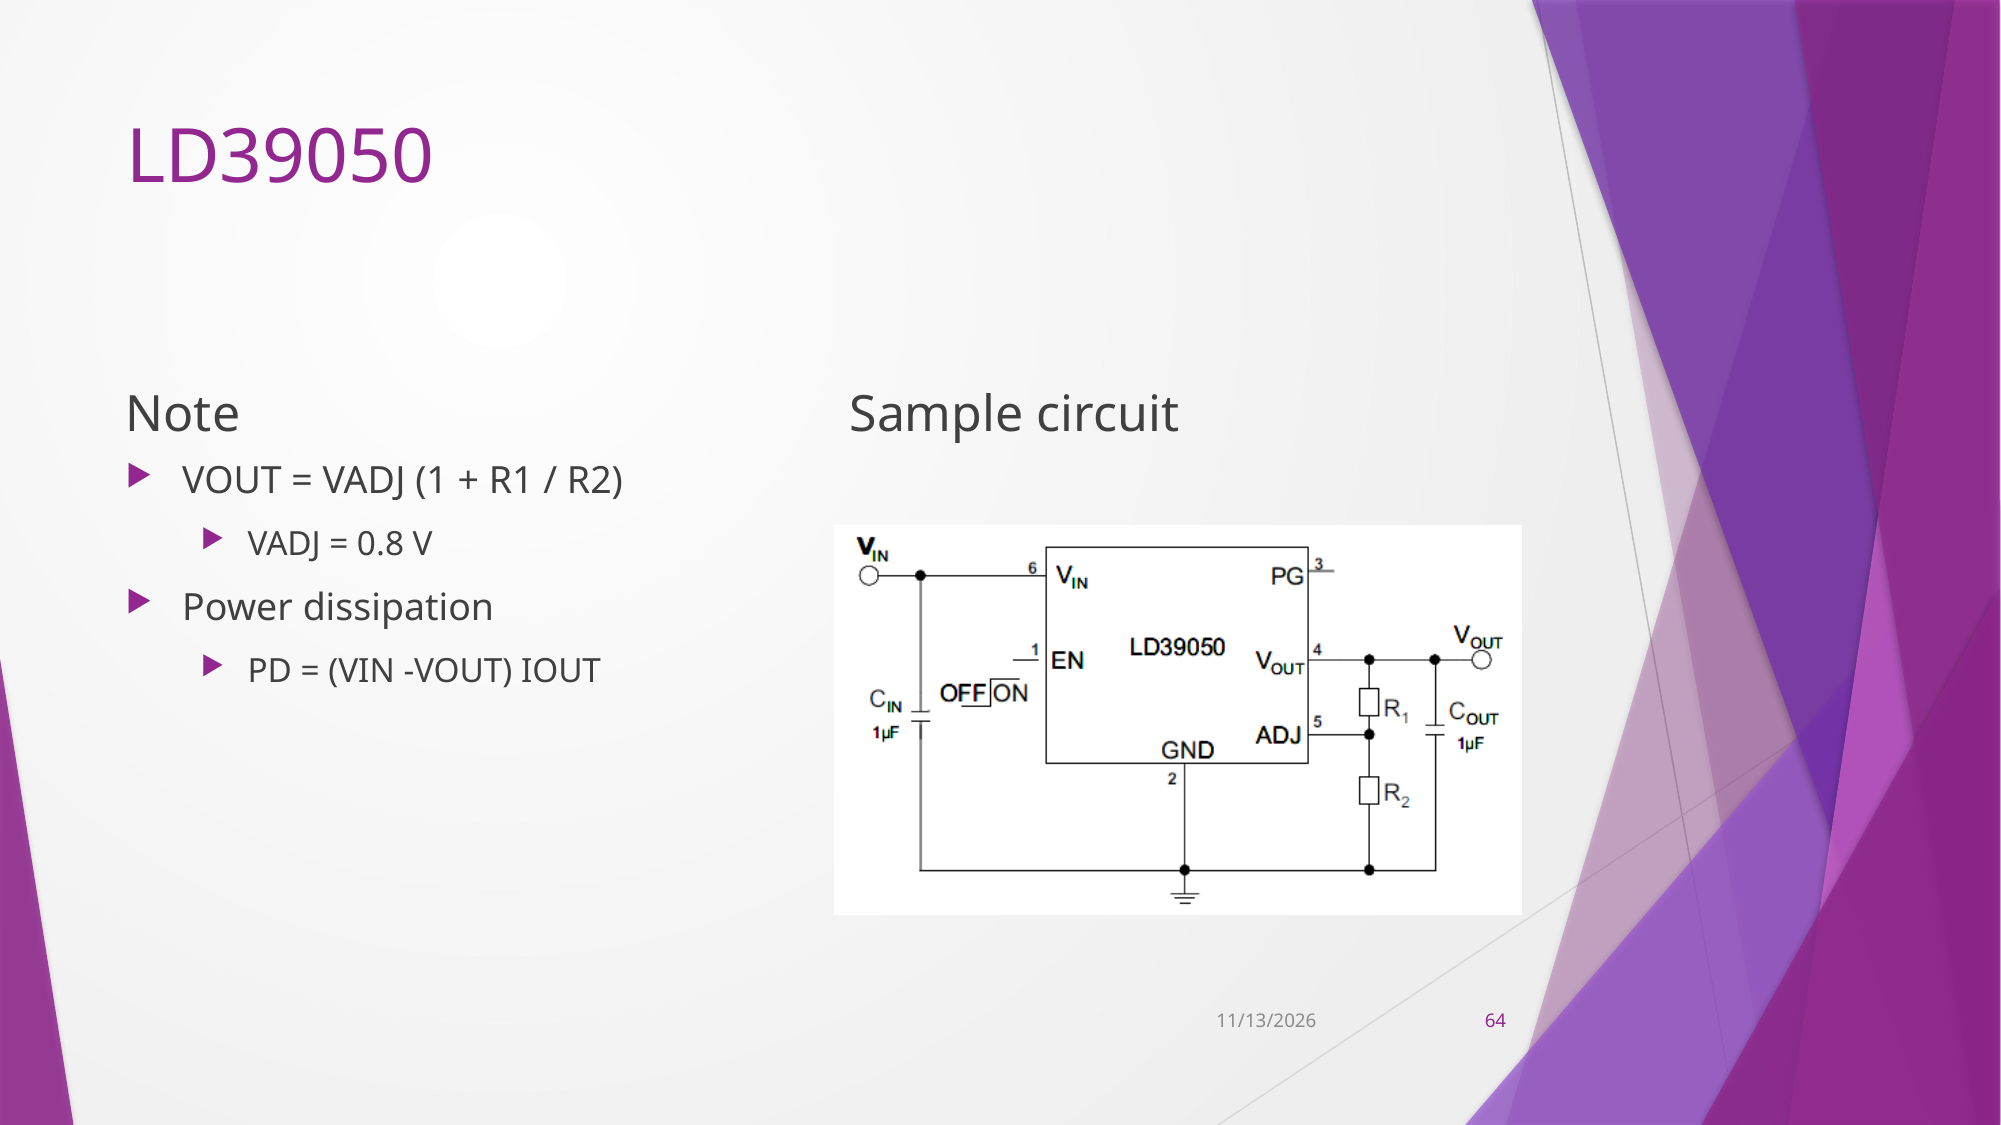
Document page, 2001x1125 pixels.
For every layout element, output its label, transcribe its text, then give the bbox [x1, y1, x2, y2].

list Sample circuit [834, 354, 1522, 449]
list VOUT = VADJ (1 + R1 / R2) VADJ = 0.8 V Power dissipation PD = (VIN -VOUT) IOUT [110, 448, 798, 991]
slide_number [1181, 991, 1332, 1051]
title LD39050 [111, 99, 1522, 317]
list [834, 525, 1522, 915]
slide_number 64 [1409, 991, 1522, 1051]
list Note [110, 354, 798, 448]
